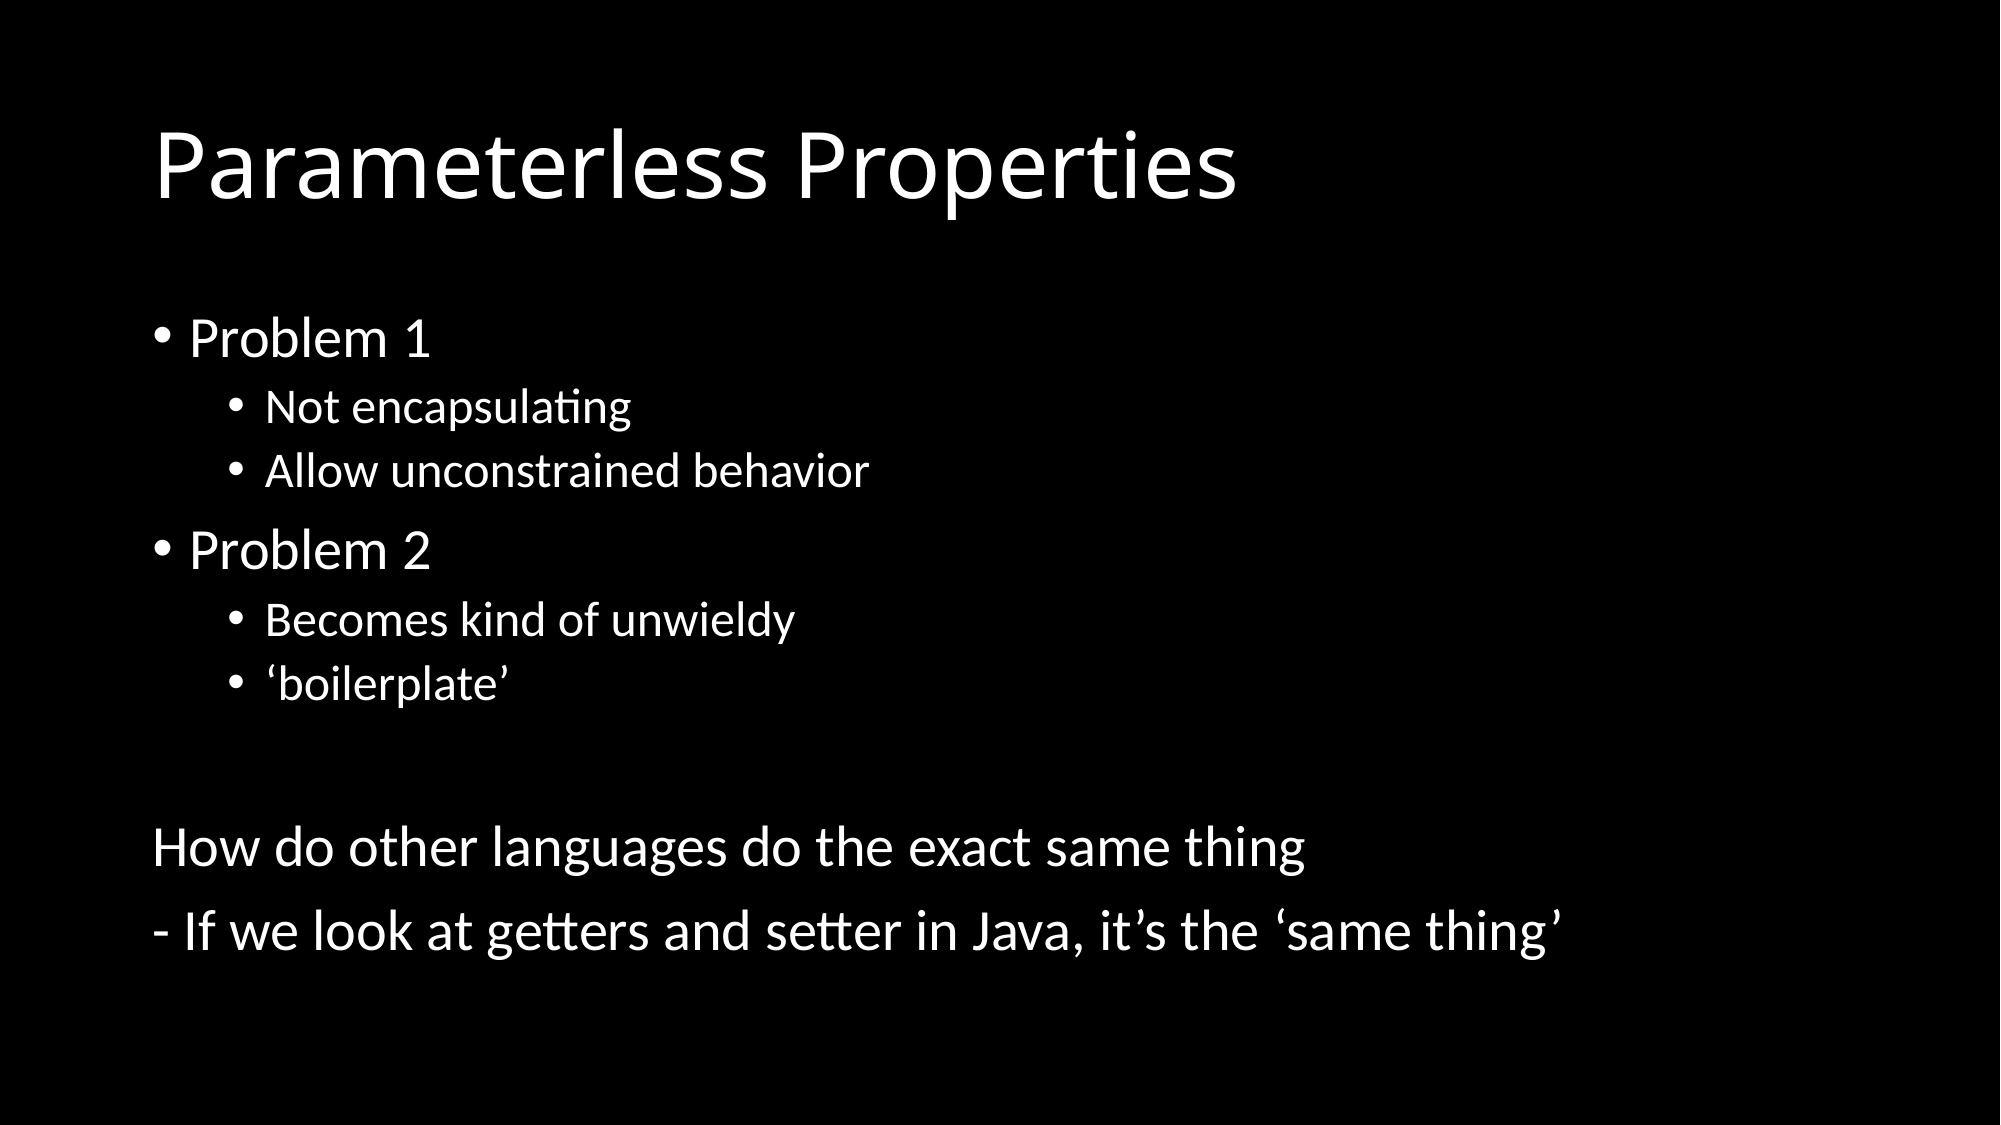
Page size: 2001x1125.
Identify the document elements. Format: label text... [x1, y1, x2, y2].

list Problem 1 Not encapsulating Allow unconstrained behavior Problem 2 Becomes kind of unwieldy ‘boilerplate’ How do other languages do the exact same thing - If we look at getters and setter in Java, it’s the ‘same thing’ [137, 299, 1863, 1014]
title Parameterless Properties [137, 59, 1863, 278]
